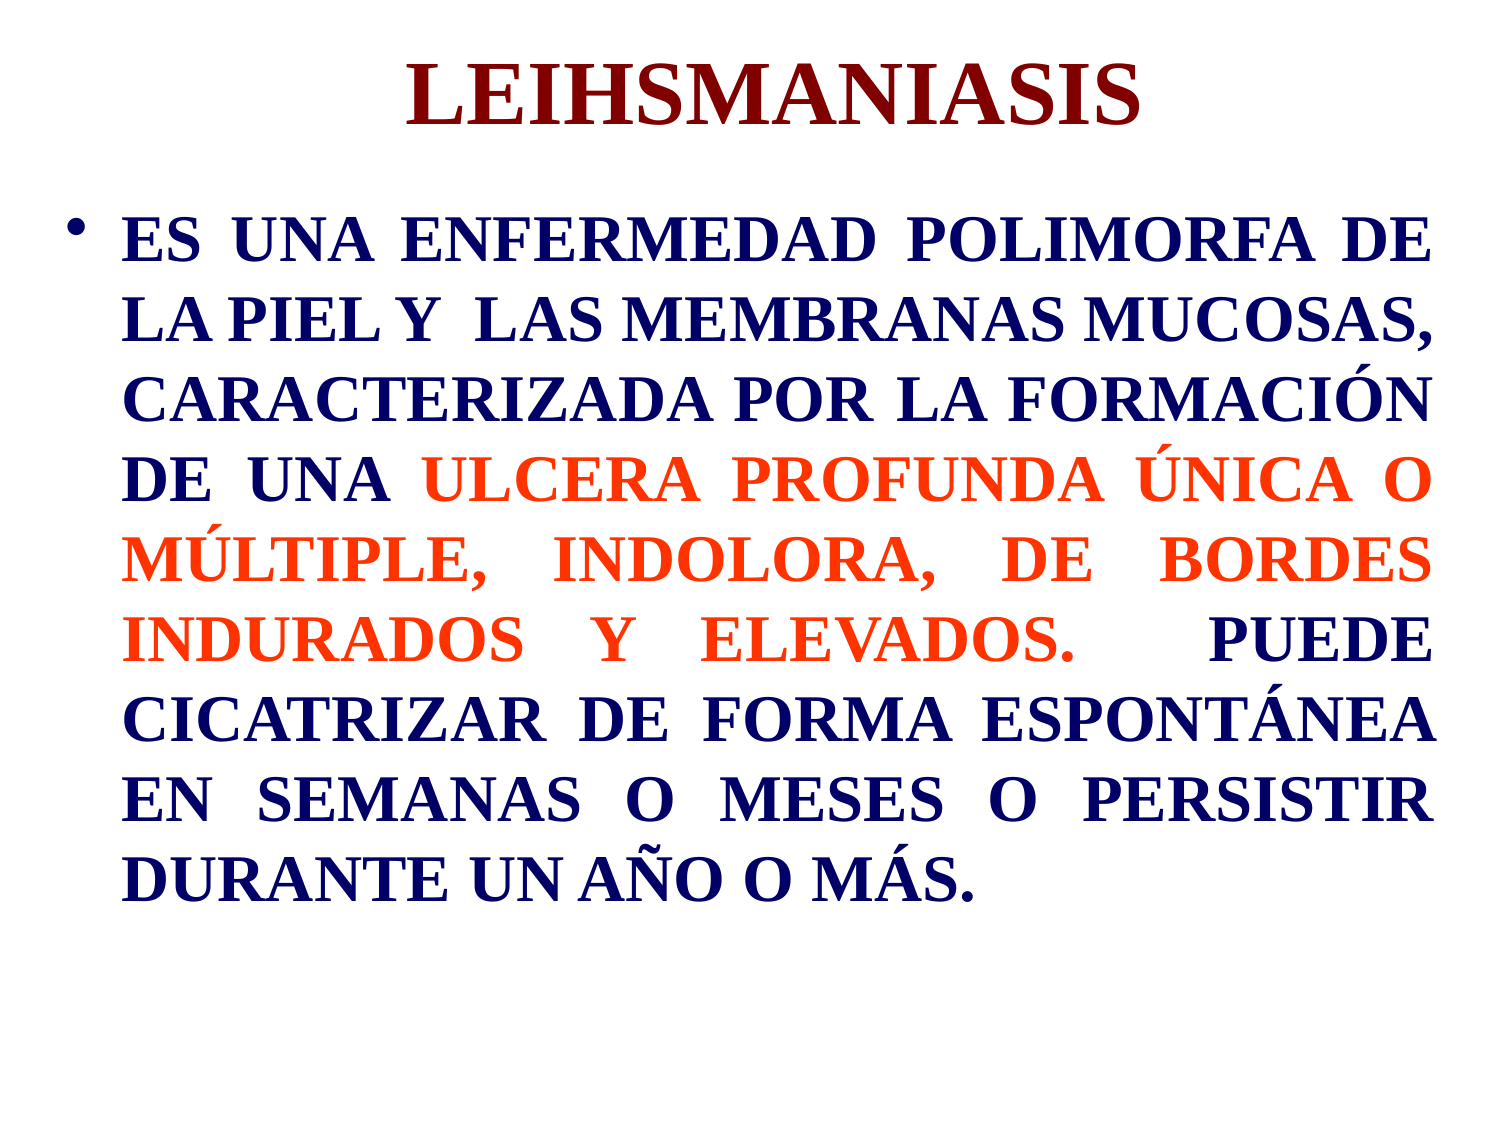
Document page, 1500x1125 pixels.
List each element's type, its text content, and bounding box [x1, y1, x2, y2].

list ES UNA ENFERMEDAD POLIMORFA DE LA PIEL Y LAS MEMBRANAS MUCOSAS, CARACTERIZADA POR LA FORMACIÓN DE UNA ULCERA PROFUNDA ÚNICA O MÚLTIPLE, INDOLORA, DE BORDES INDURADOS Y ELEVADOS. PUEDE CICATRIZAR DE FORMA ESPONTÁNEA EN SEMANAS O MESES O PERSISTIR DURANTE UN AÑO O MÁS. [50, 187, 1450, 1075]
title LEIHSMANIASIS [137, 37, 1413, 138]
